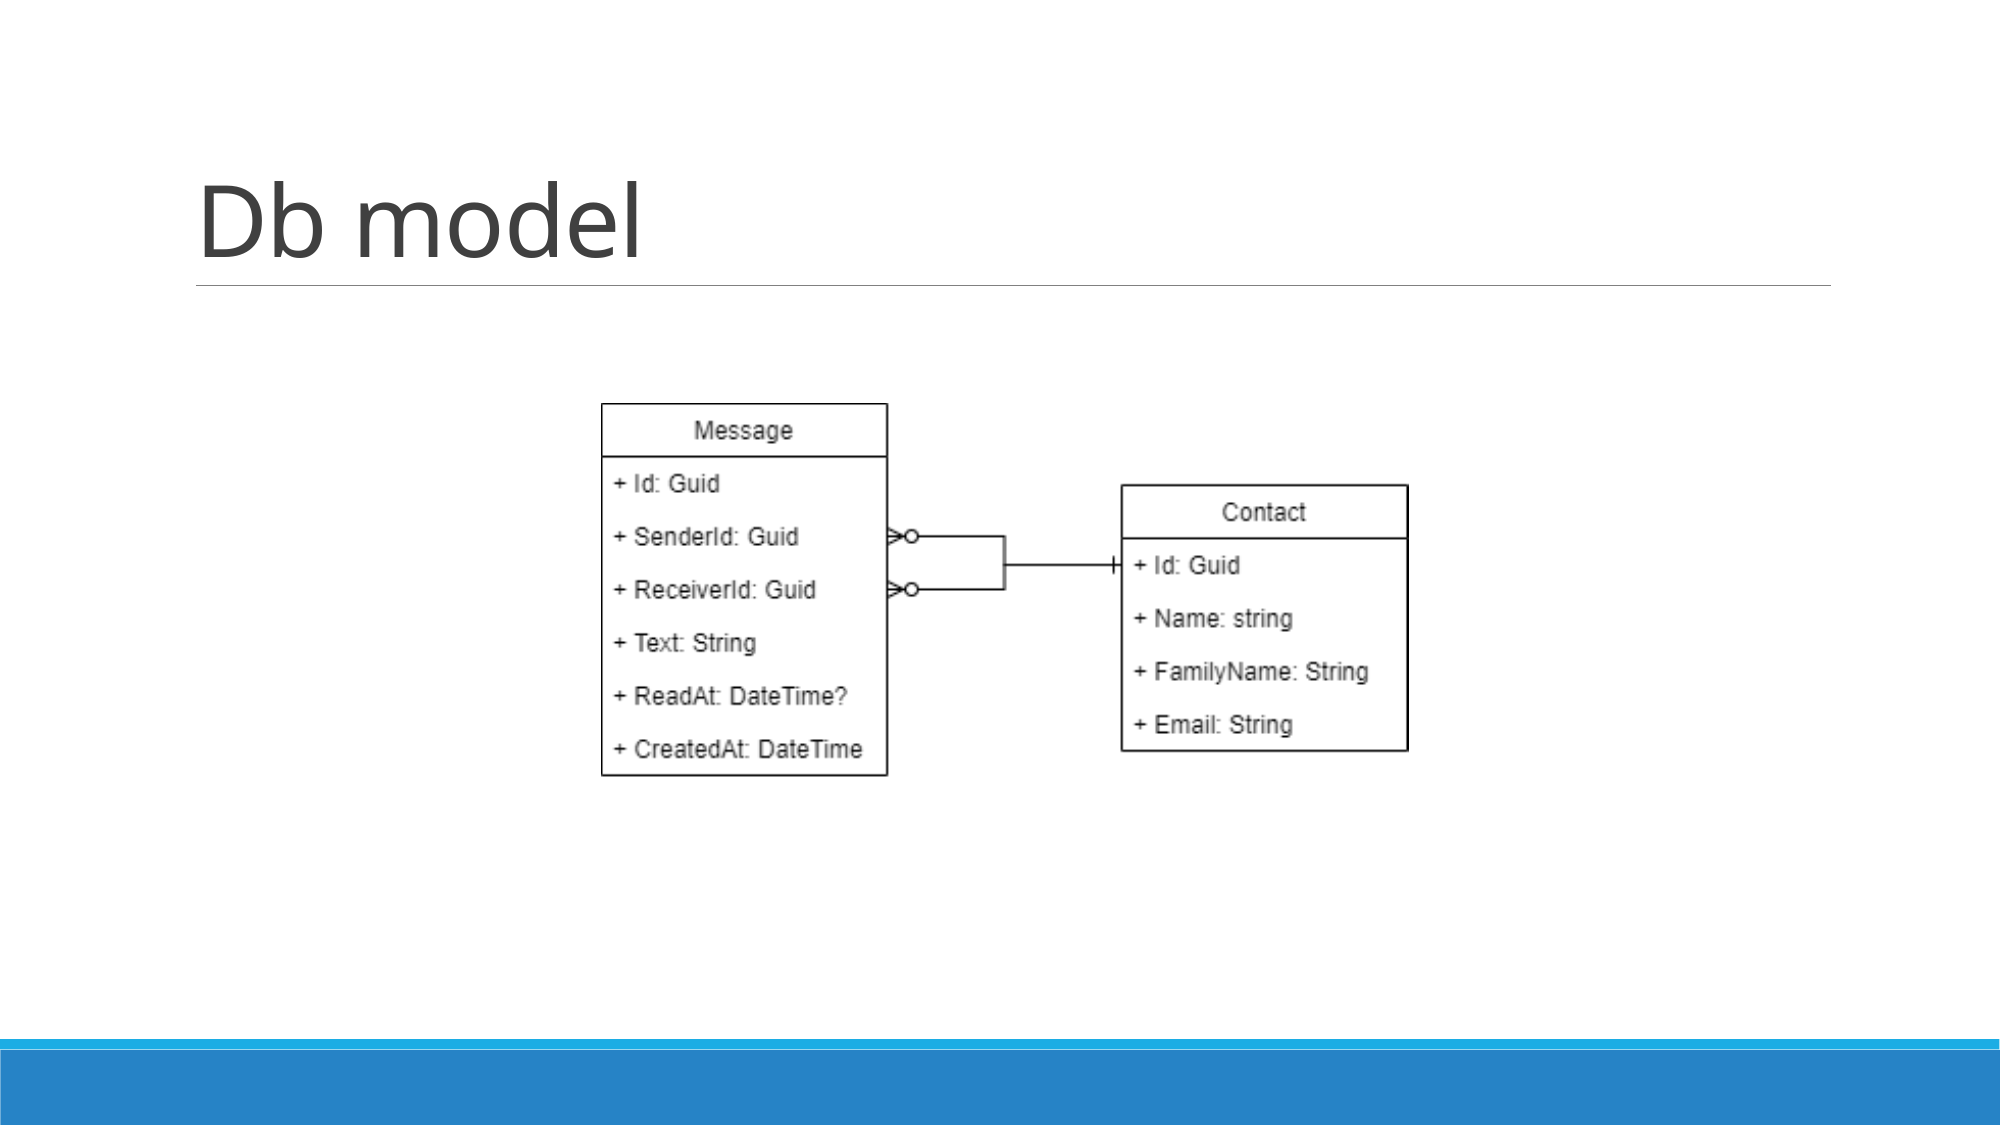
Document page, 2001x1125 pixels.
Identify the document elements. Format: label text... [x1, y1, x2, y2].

title Db model [180, 47, 1830, 285]
picture [600, 402, 1410, 784]
